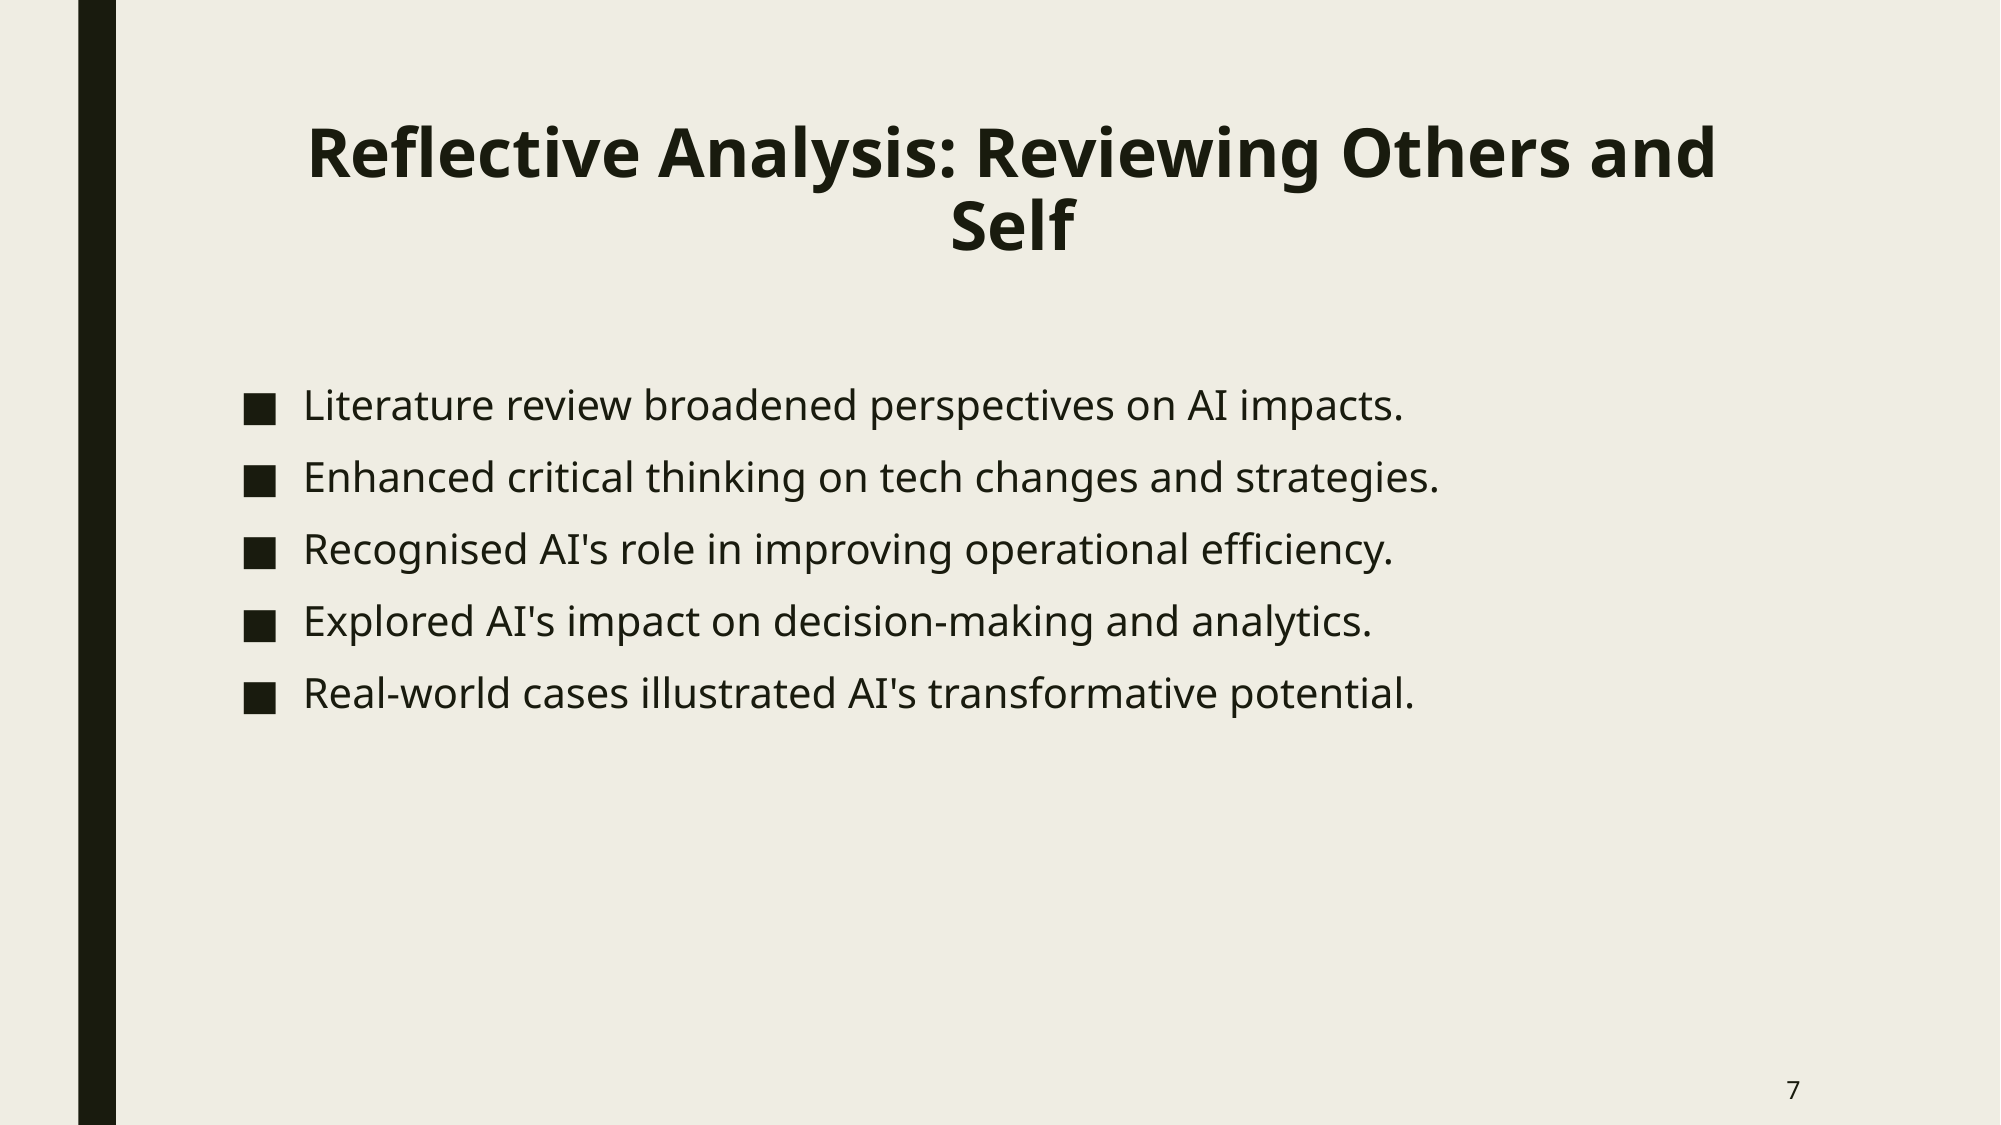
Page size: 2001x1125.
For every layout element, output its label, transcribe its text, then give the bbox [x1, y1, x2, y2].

title Reflective Analysis: Reviewing Others and Self [225, 112, 1800, 357]
list Literature review broadened perspectives on AI impacts. Enhanced critical thinking on tech changes and strategies. Recognised AI's role in improving operational efficiency. Explored AI's impact on decision-making and analytics. Real-world cases illustrated AI's transformative potential. [225, 375, 1800, 963]
slide_number 7 [1553, 1058, 1816, 1125]
